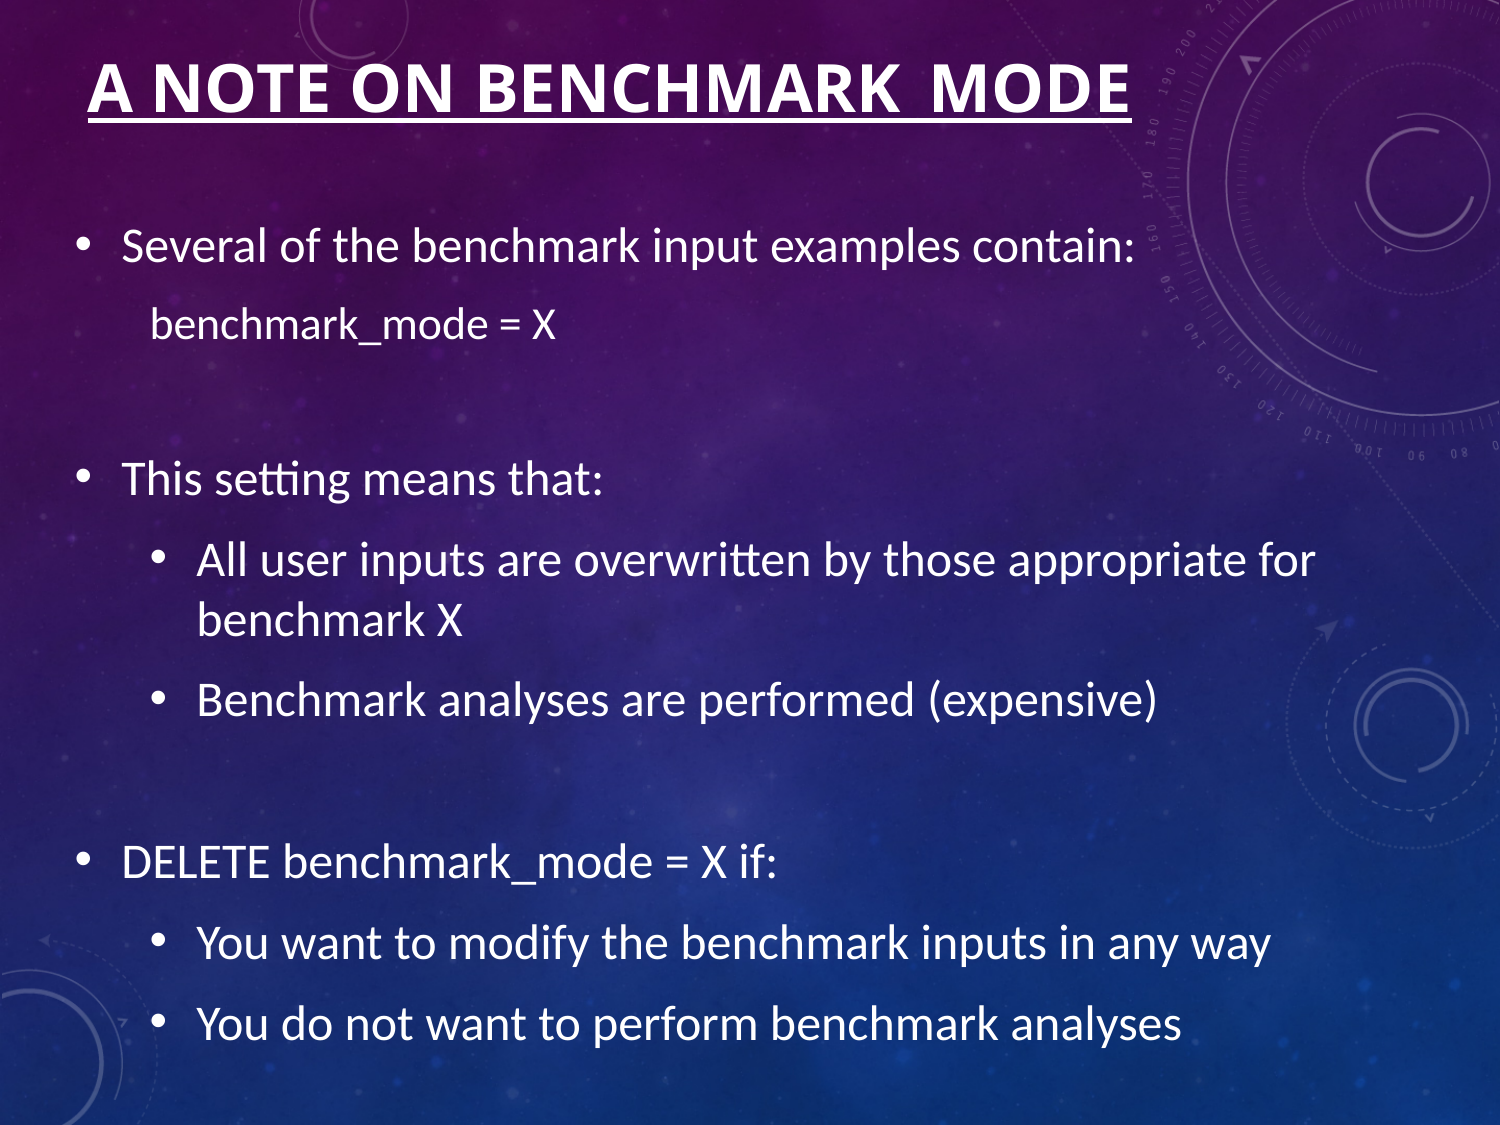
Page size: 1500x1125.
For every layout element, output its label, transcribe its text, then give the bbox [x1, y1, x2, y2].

list Several of the benchmark input examples contain: benchmark_mode = X This setting means that: All user inputs are overwritten by those appropriate for benchmark X Benchmark analyses are performed (expensive) DELETE benchmark_mode = X if: You want to modify the benchmark inputs in any way You do not want to perform benchmark analyses [59, 257, 1485, 1006]
picture [0, 0, 1500, 1125]
title A Note on benchmark_mode [72, 0, 1348, 206]
